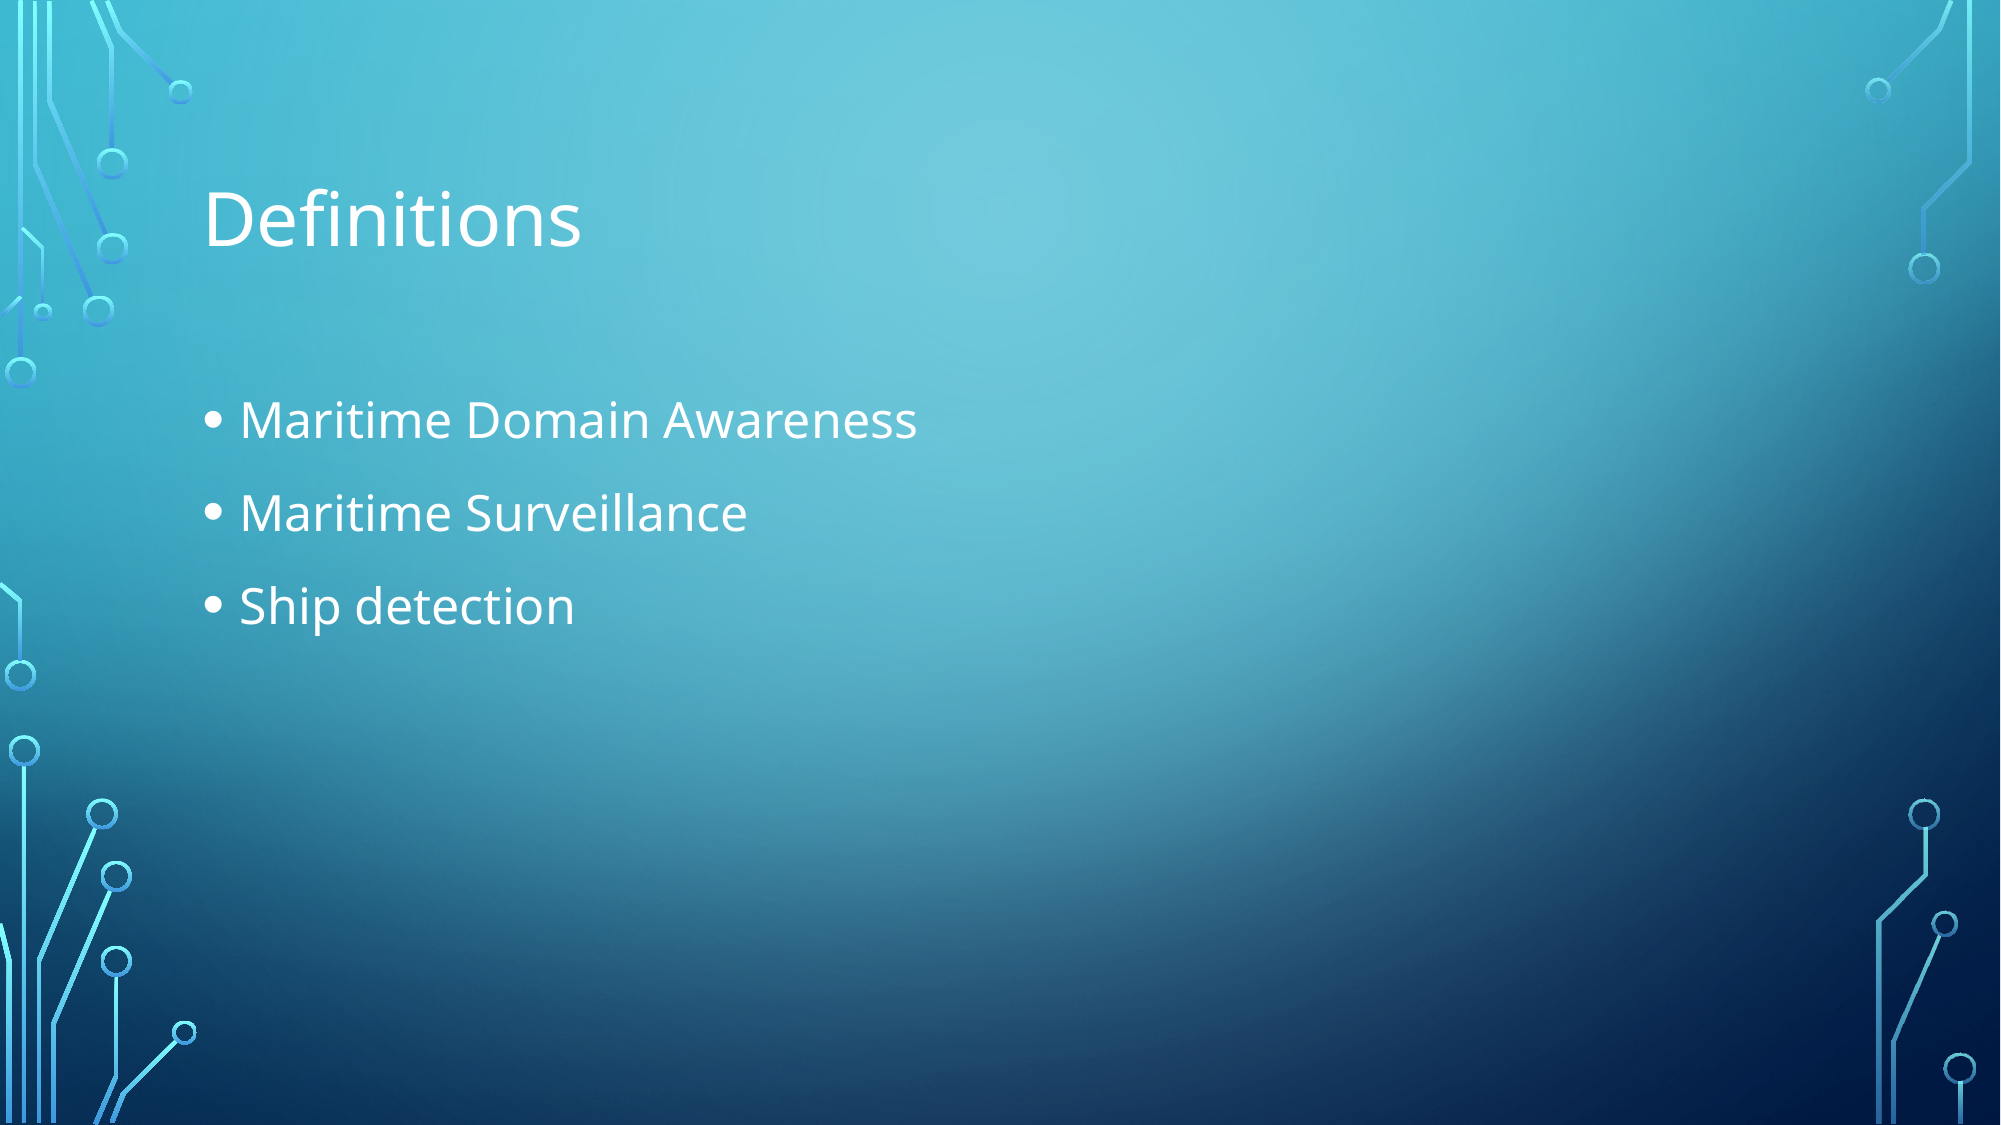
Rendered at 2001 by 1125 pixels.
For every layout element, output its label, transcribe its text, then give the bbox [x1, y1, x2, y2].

title Definitions [187, 101, 1813, 344]
list Maritime Domain Awareness Maritime Surveillance Ship detection [187, 369, 1813, 950]
